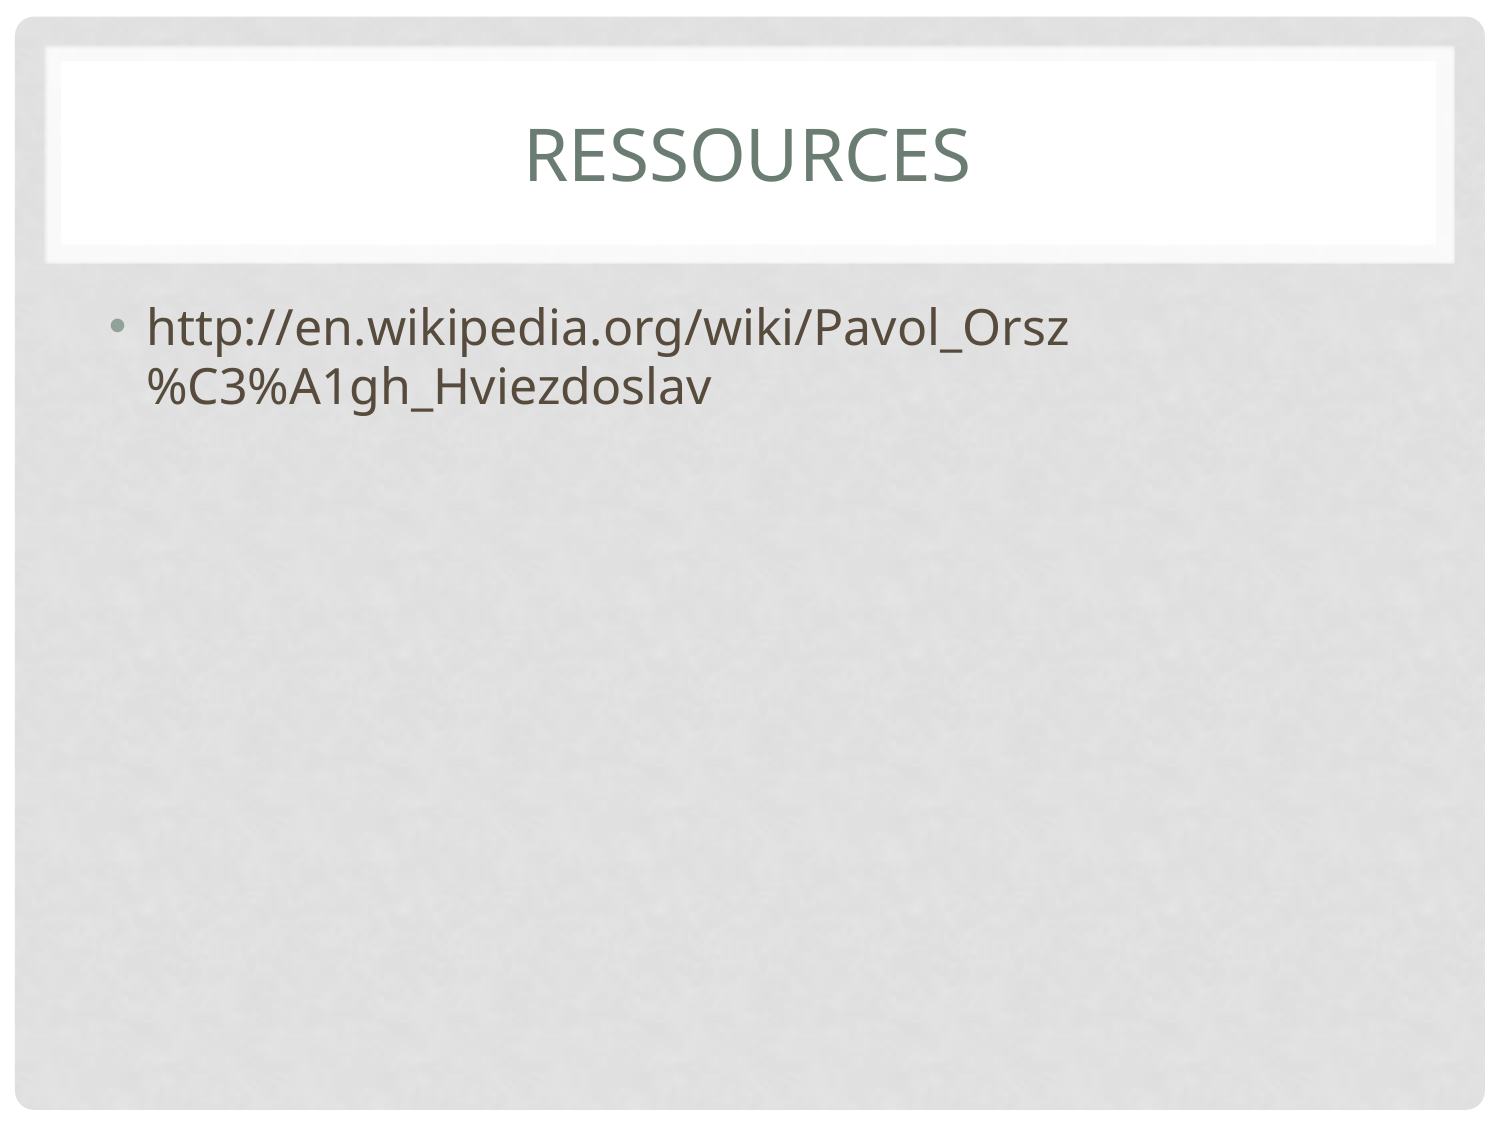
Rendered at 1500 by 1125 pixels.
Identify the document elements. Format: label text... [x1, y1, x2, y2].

list http://en.wikipedia.org/wiki/Pavol_Orsz%C3%A1gh_Hviezdoslav [75, 287, 1425, 1005]
title Ressources [69, 66, 1425, 238]
